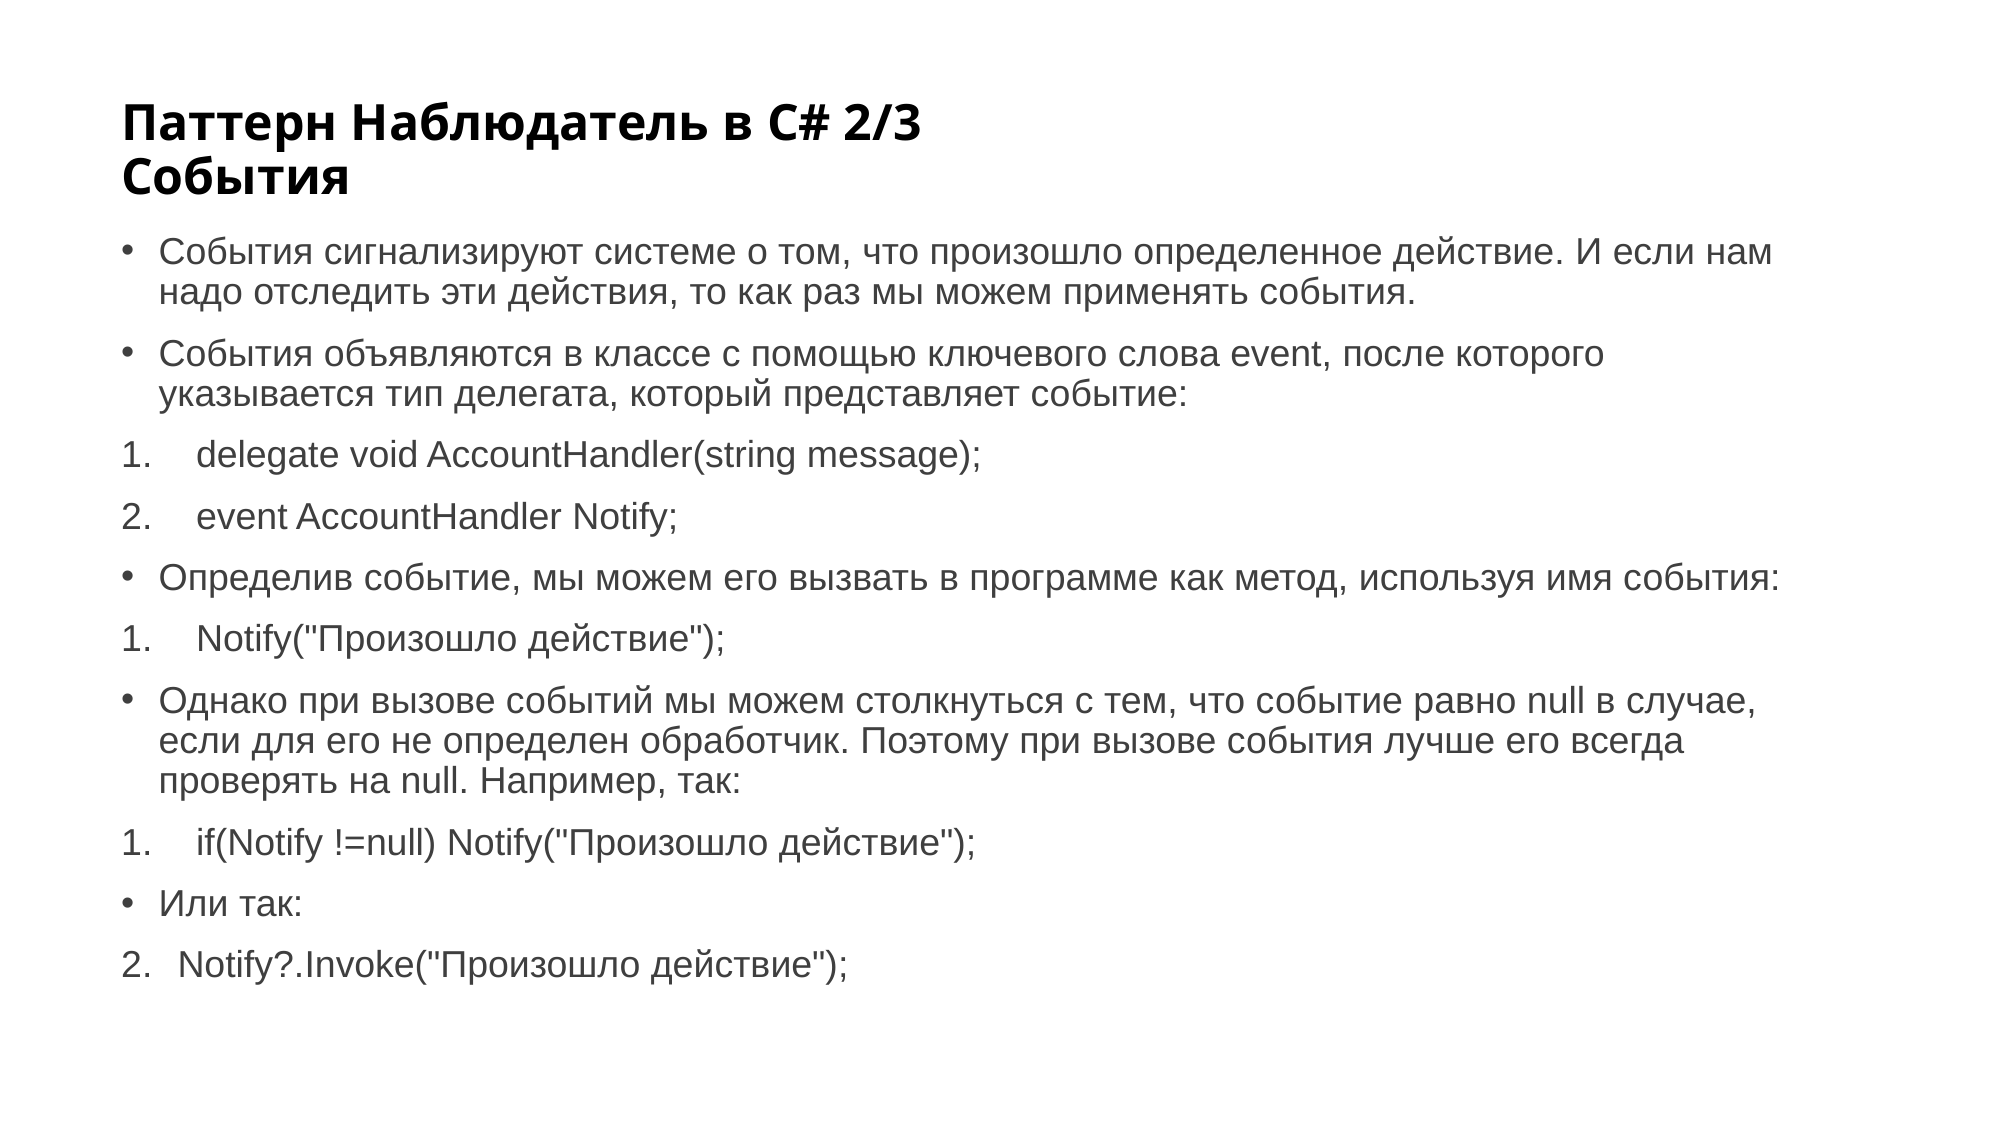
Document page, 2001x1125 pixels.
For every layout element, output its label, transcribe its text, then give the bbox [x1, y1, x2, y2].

list События сигнализируют системе о том, что произошло определенное действие. И если нам надо отследить эти действия, то как раз мы можем применять события. События объявляются в классе с помощью ключевого слова event, после которого указывается тип делегата, который представляет событие: delegate void AccountHandler(string message); event AccountHandler Notify; Определив событие, мы можем его вызвать в программе как метод, используя имя события: Notify("Произошло действие"); Однако при вызове событий мы можем столкнуться с тем, что событие равно null в случае, если для его не определен обработчик. Поэтому при вызове события лучше его всегда проверять на null. Например, так: if(Notify !=null) Notify("Произошло действие"); Или так: Notify?.Invoke("Произошло действие"); [106, 224, 1832, 1120]
title Паттерн Наблюдатель в C# 2/3 События [106, 42, 1832, 224]
